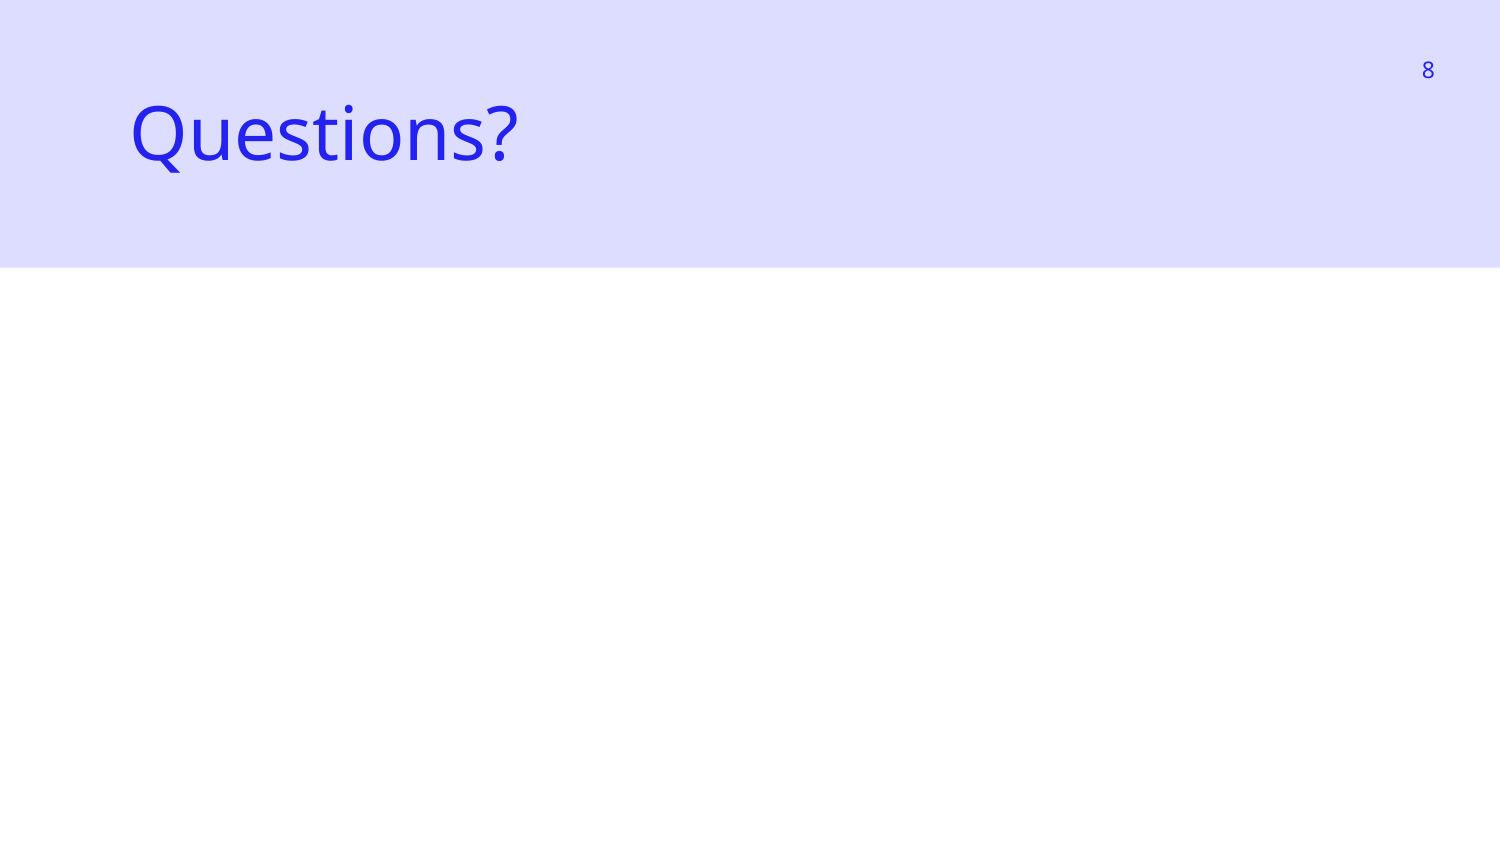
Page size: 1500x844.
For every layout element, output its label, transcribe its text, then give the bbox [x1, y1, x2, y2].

slide_number ‹#› [1392, 41, 1450, 71]
subtitle Questions? [129, 85, 773, 209]
